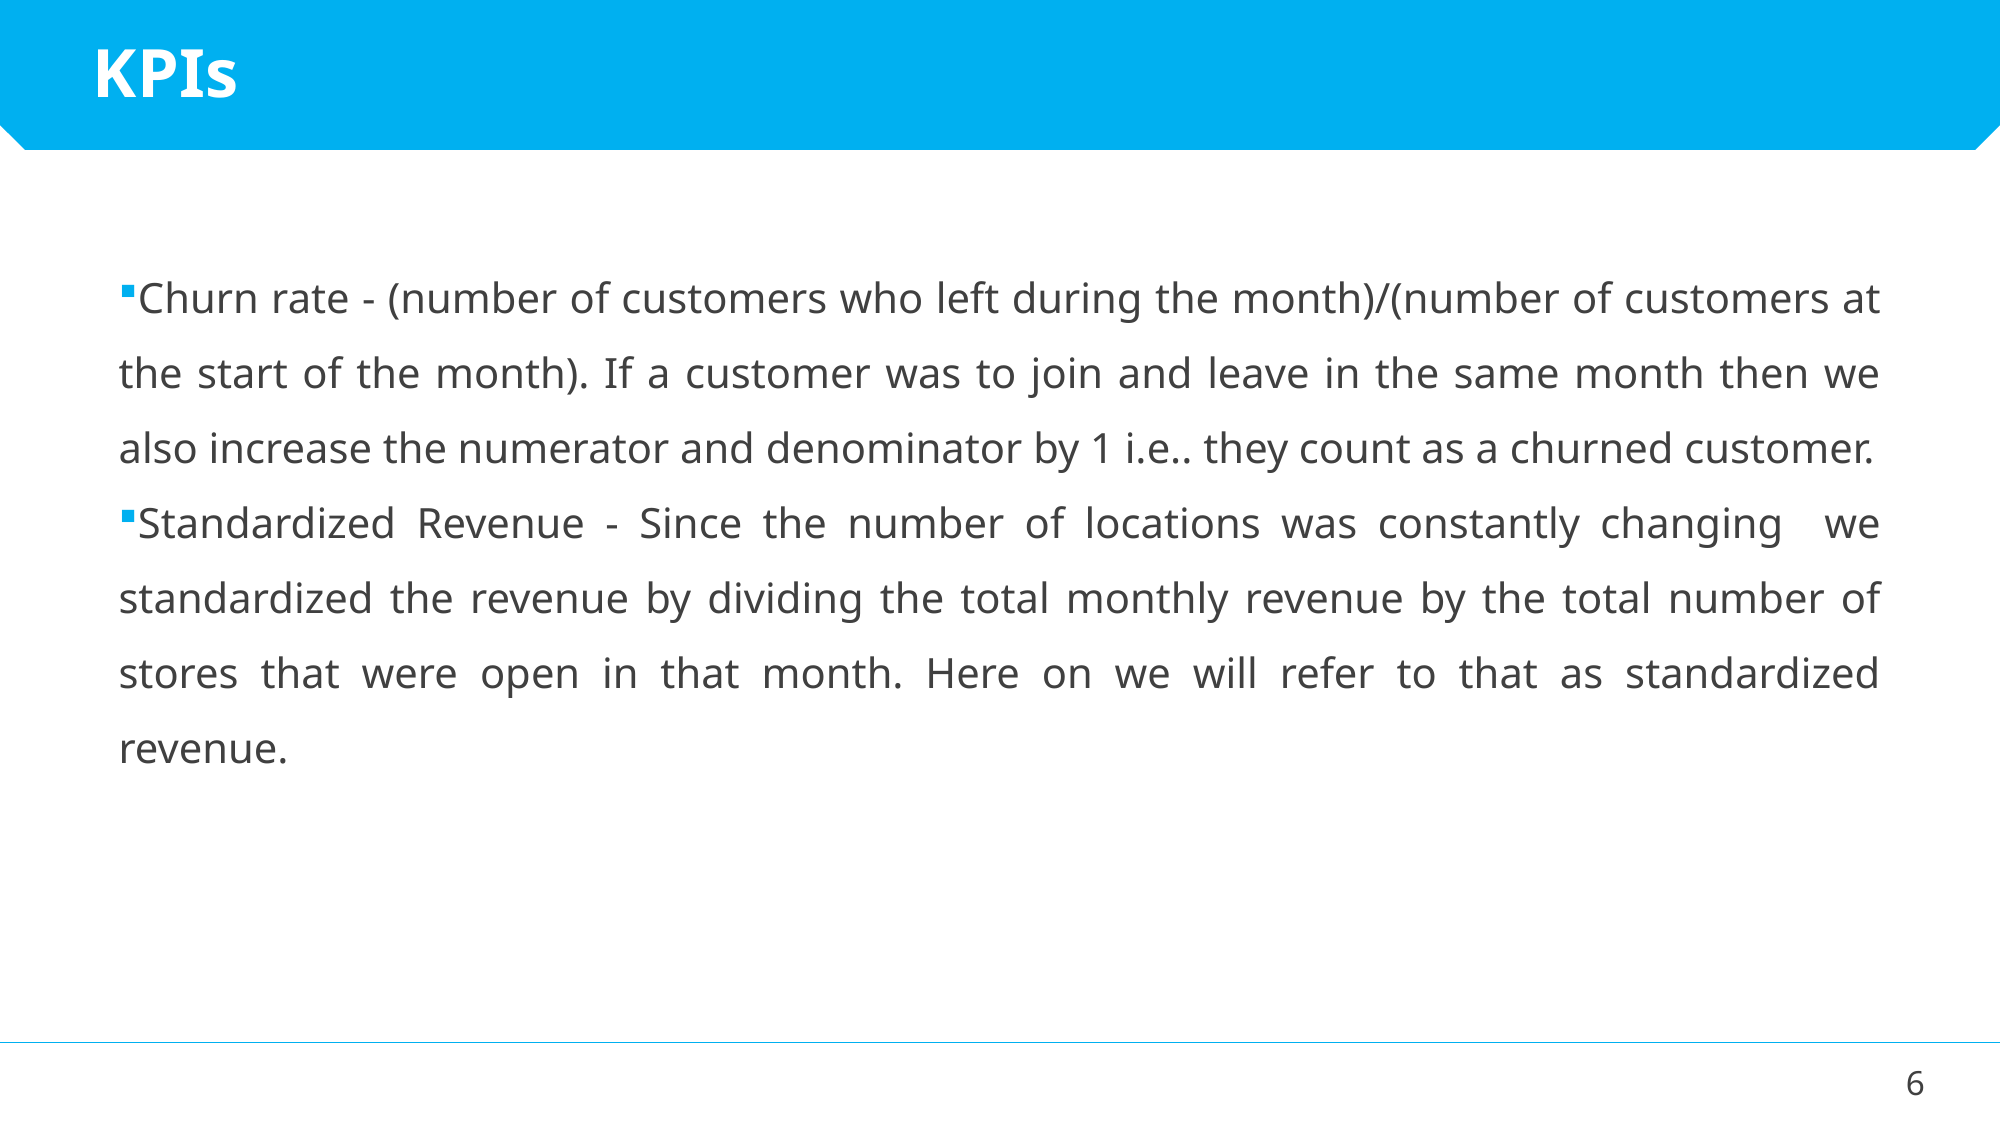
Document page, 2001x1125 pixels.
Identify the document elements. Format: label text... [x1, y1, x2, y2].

text_box KPIs [77, 30, 1698, 122]
text_box 6 [1489, 1054, 1940, 1115]
list Churn rate - (number of customers who left during the month)/(number of customers at the start of the month). If a customer was to join and leave in the same month then we also increase the numerator and denominator by 1 i.e.. they count as a churned customer. Standardized Revenue - Since the number of locations was constantly changing we standardized the revenue by dividing the total monthly revenue by the total number of stores that were open in that month. Here on we will refer to that as standardized revenue. [103, 239, 1897, 953]
text_box [0, 0, 2000, 152]
